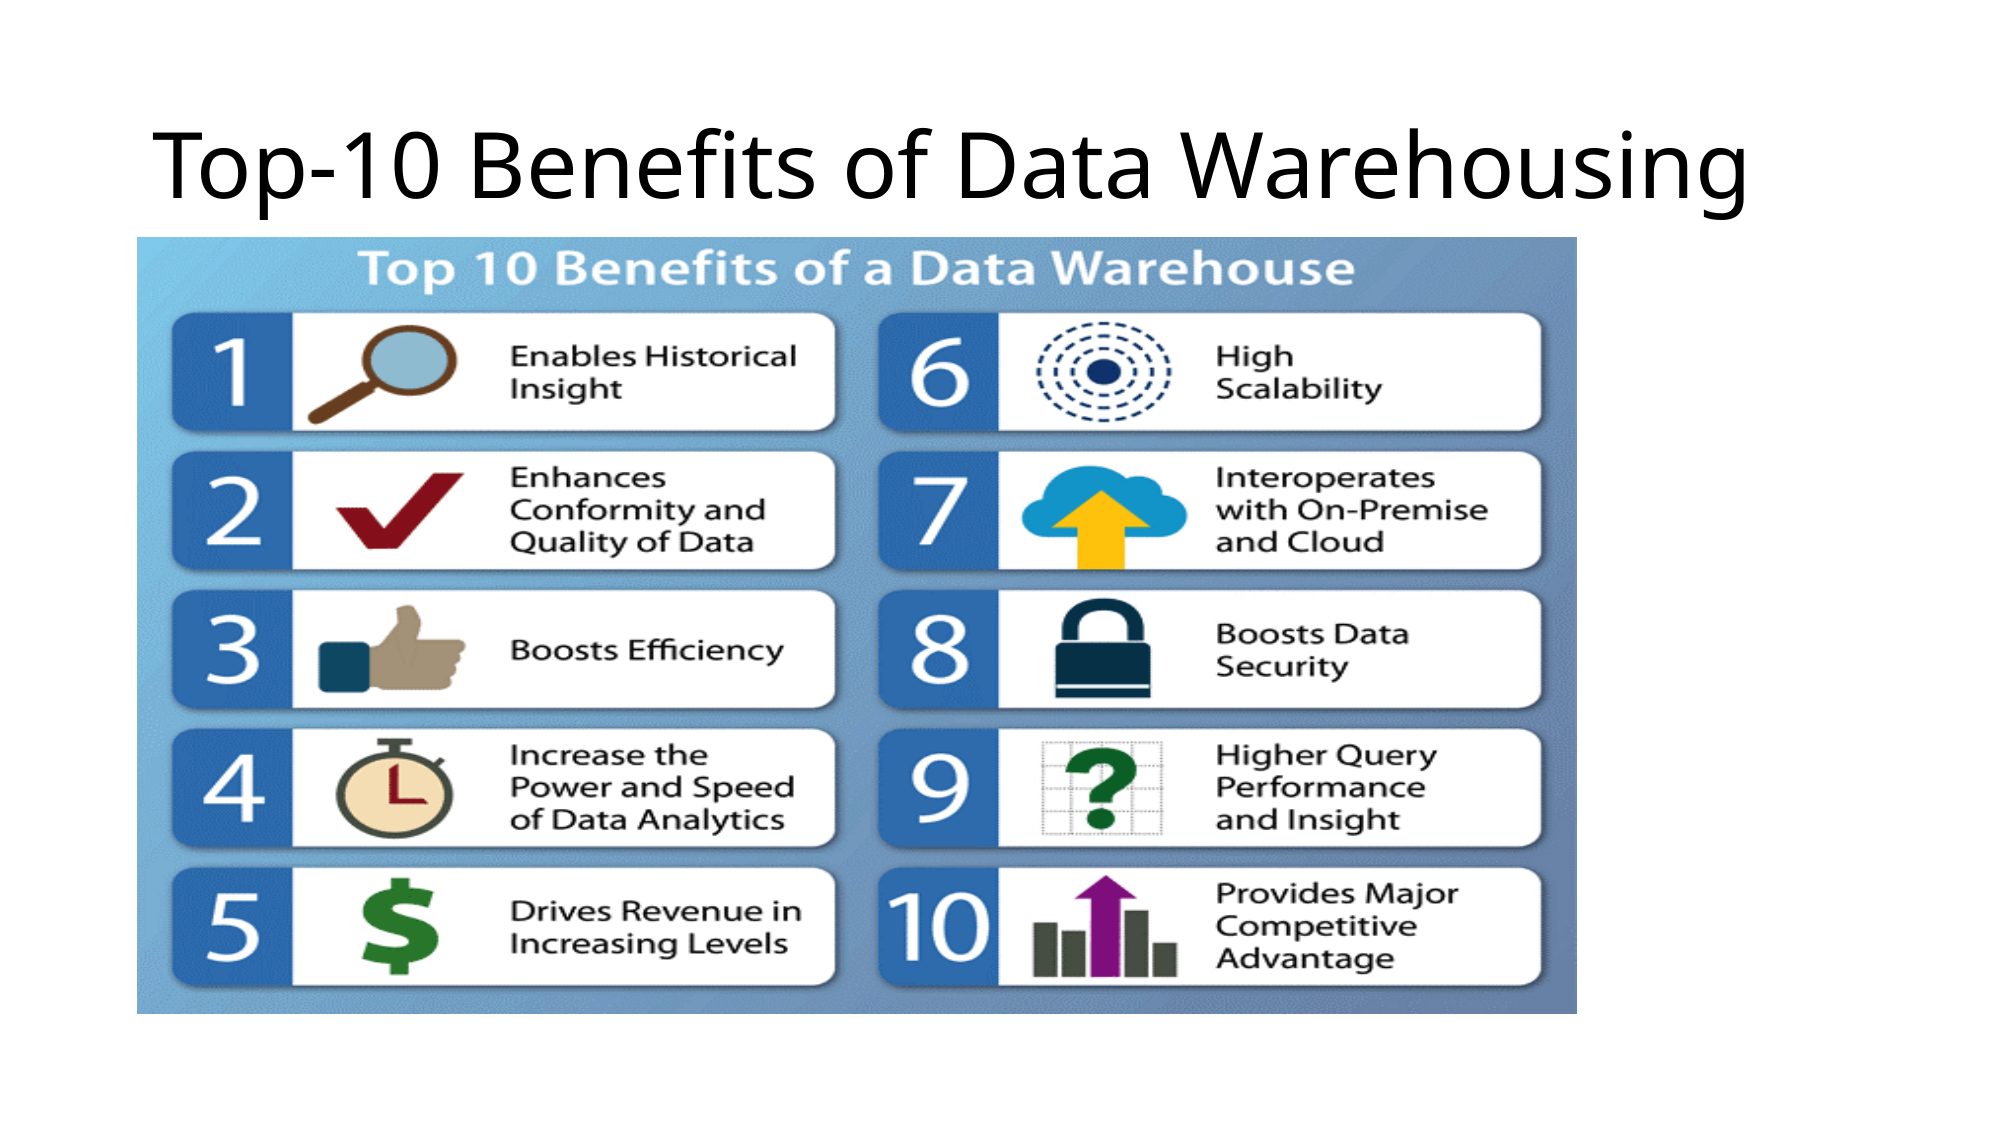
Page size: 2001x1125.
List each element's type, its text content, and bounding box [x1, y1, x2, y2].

title Top-10 Benefits of Data Warehousing [137, 59, 1863, 278]
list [136, 237, 1578, 1014]
